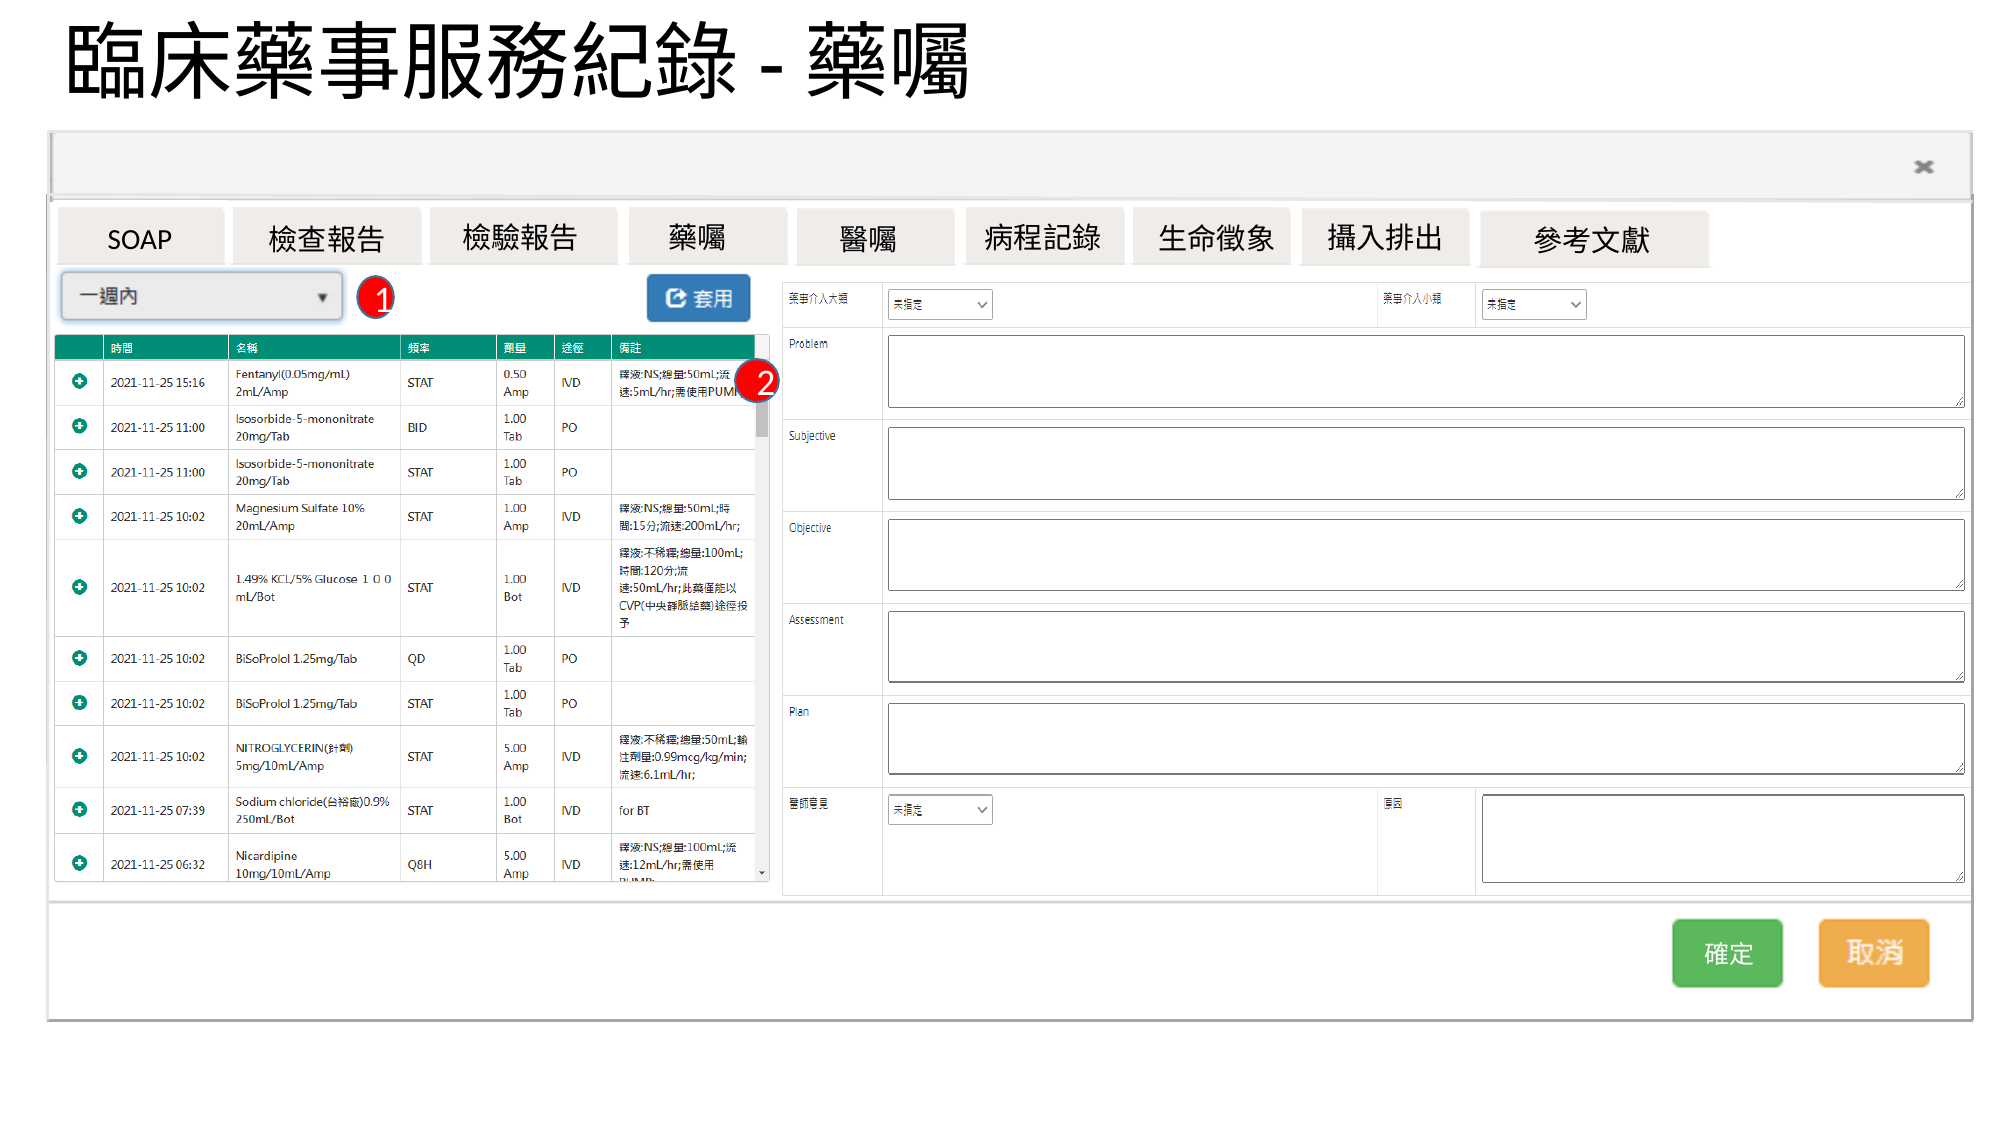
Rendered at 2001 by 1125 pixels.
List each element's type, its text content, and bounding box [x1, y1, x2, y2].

title 臨床藥事服務紀錄-藥囑 [48, 11, 1774, 131]
picture [54, 267, 348, 327]
picture [641, 268, 757, 327]
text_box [47, 131, 1973, 1021]
